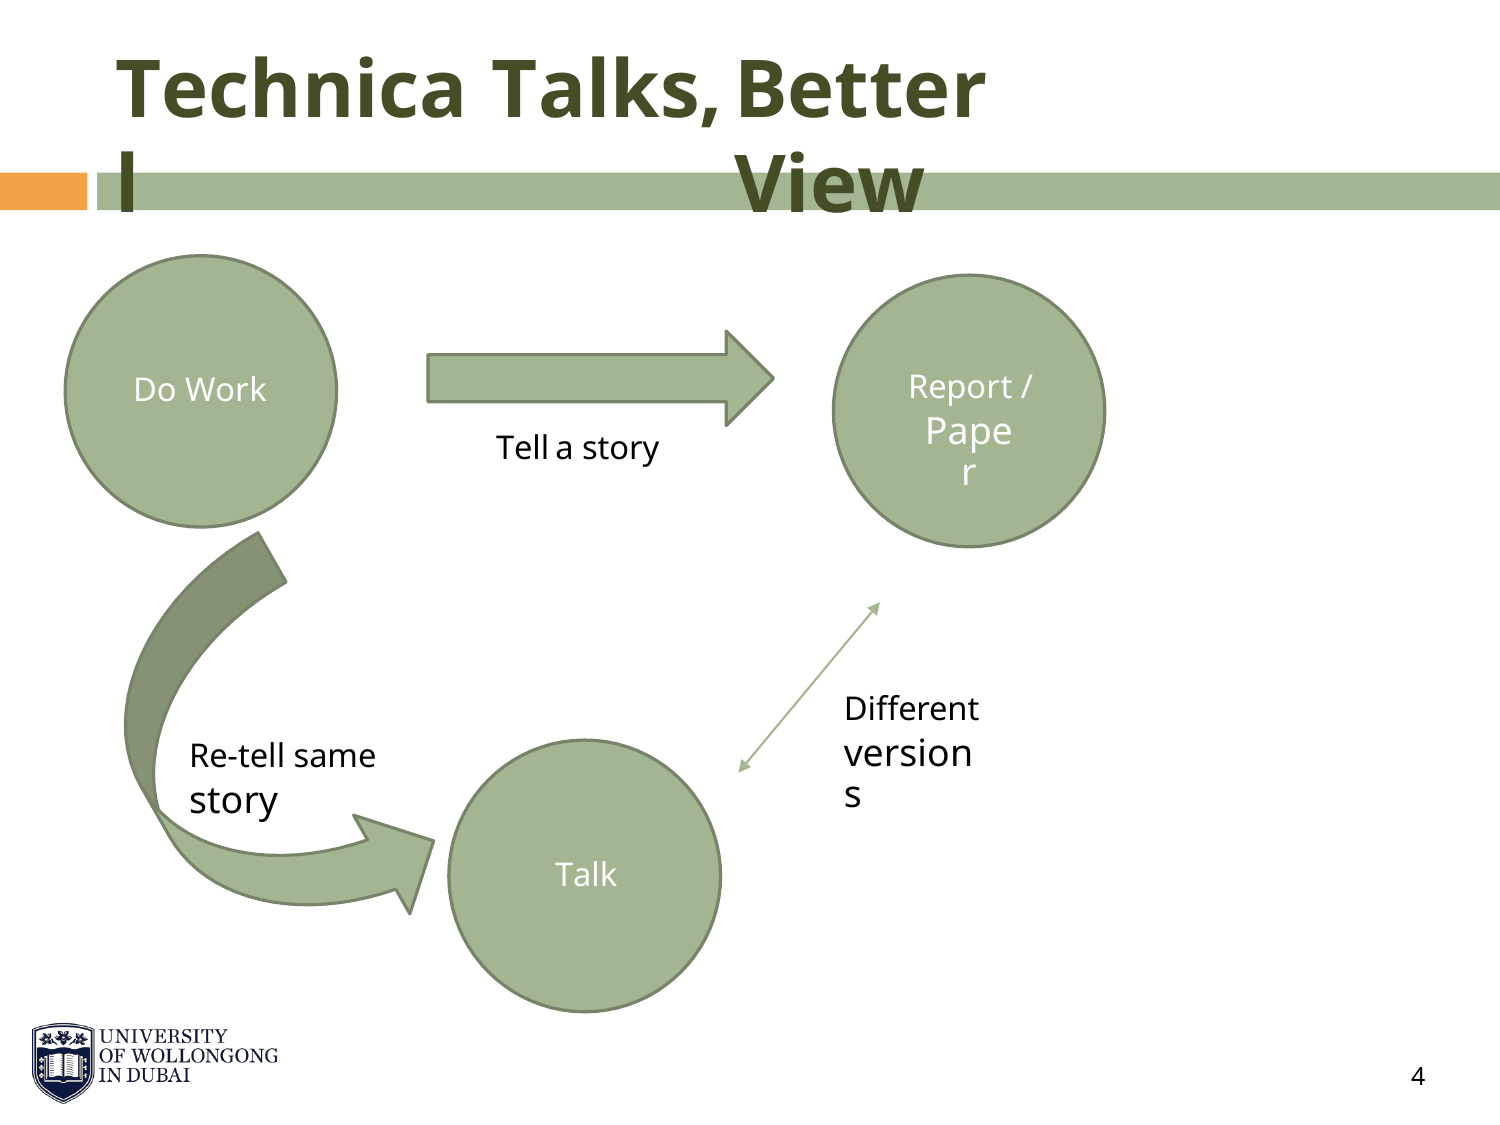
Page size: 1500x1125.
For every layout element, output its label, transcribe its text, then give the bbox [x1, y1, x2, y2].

text_box [448, 740, 721, 1012]
text_box Different versions [841, 691, 984, 779]
text_box [65, 255, 337, 528]
text_box [97, 172, 1500, 211]
text_box [738, 602, 881, 773]
text_box [833, 275, 1105, 547]
text_box Re-tell same story [187, 738, 379, 826]
text_box [0, 172, 88, 211]
text_box Report / Paper [902, 369, 1038, 457]
text_box [32, 1023, 278, 1104]
text_box 4 [1408, 1063, 1431, 1093]
text_box Talk [553, 857, 622, 900]
text_box Technical [113, 50, 484, 147]
text_box a story [553, 431, 667, 473]
text_box Talks, [489, 50, 726, 147]
text_box [125, 532, 434, 914]
text_box Do Work [131, 372, 276, 415]
text_box Tell [494, 431, 553, 473]
text_box [428, 331, 774, 426]
text_box Better View [732, 50, 1183, 147]
